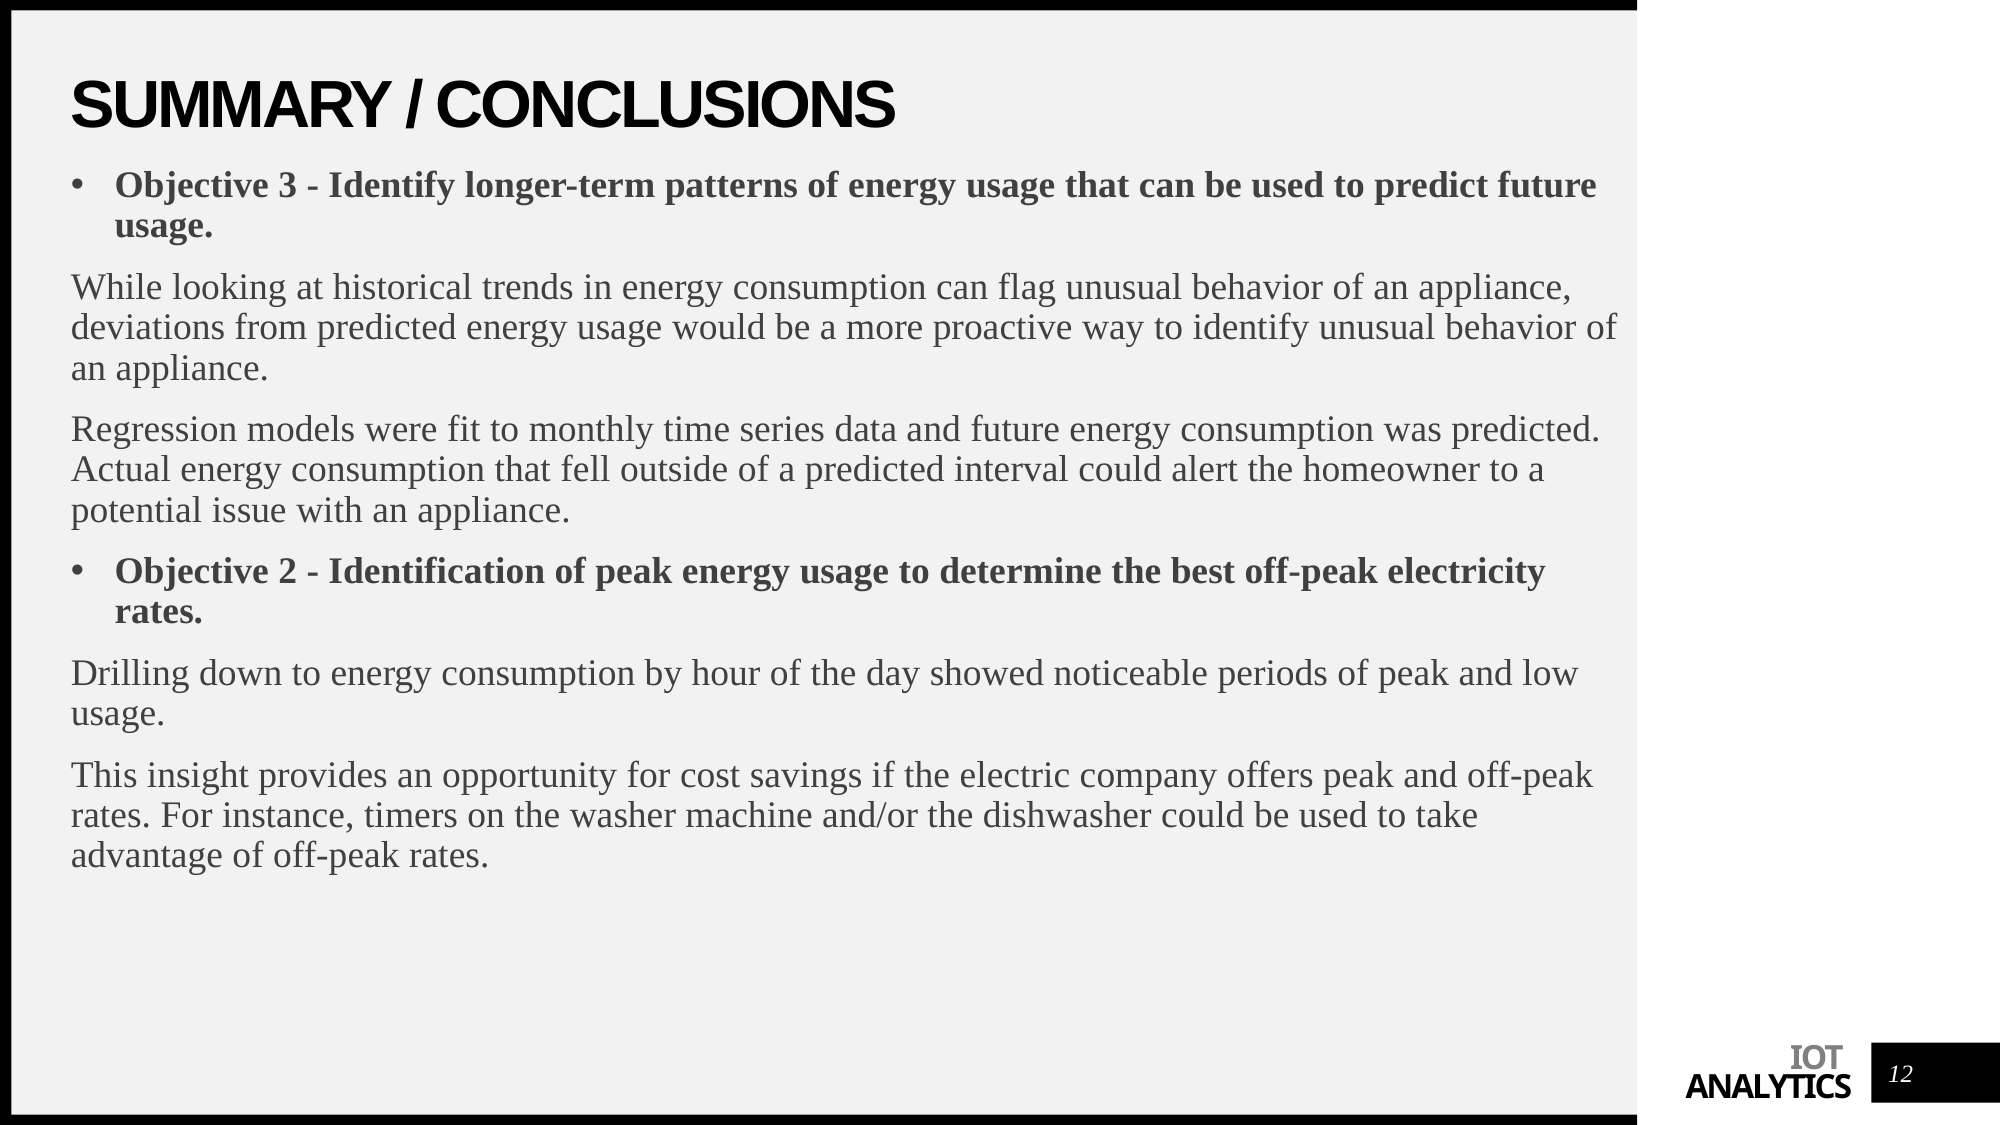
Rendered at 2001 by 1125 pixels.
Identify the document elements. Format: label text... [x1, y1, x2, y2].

slide_number 12 [1877, 1050, 1924, 1096]
list Objective 3 - Identify longer-term patterns of energy usage that can be used to predict future usage. While looking at historical trends in energy consumption can flag unusual behavior of an appliance, deviations from predicted energy usage would be a more proactive way to identify unusual behavior of an appliance. Regression models were fit to monthly time series data and future energy consumption was predicted. Actual energy consumption that fell outside of a predicted interval could alert the homeowner to a potential issue with an appliance. Objective 2 - Identification of peak energy usage to determine the best off-peak electricity rates. Drilling down to energy consumption by hour of the day showed noticeable periods of peak and low usage. This insight provides an opportunity for cost savings if the electric company offers peak and off-peak rates. For instance, timers on the washer machine and/or the dishwasher could be used to take advantage of off-peak rates. [70, 164, 1634, 967]
title Summary / Conclusions [70, 70, 1580, 142]
